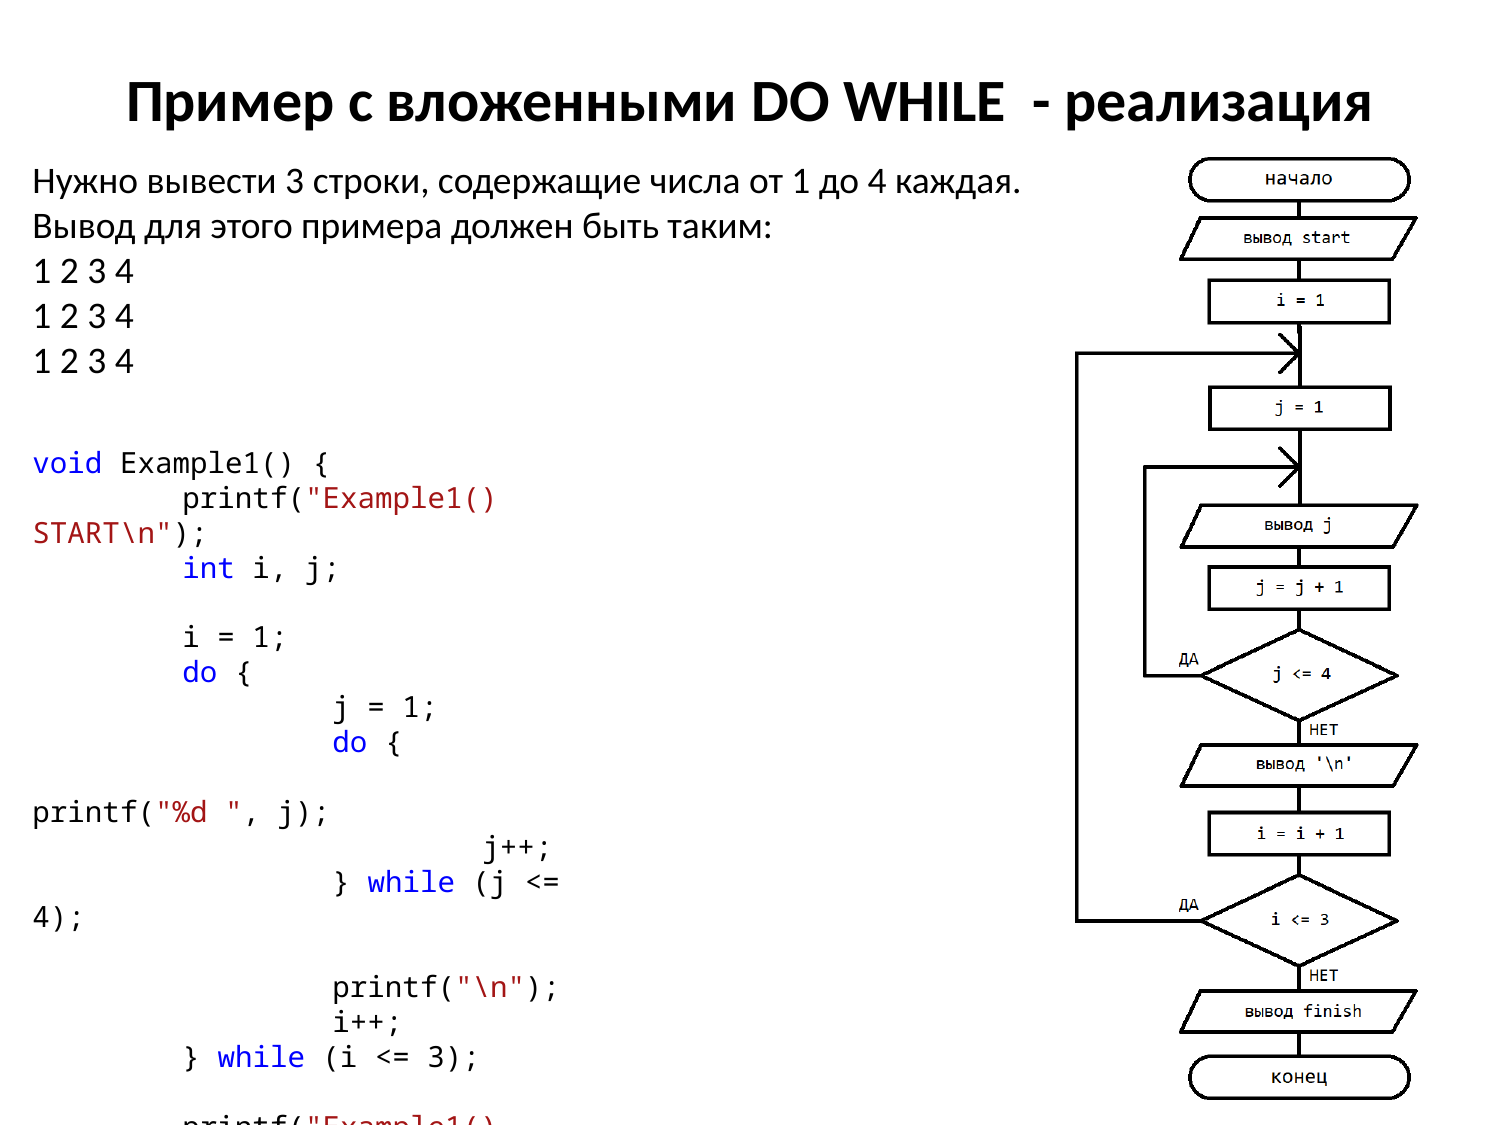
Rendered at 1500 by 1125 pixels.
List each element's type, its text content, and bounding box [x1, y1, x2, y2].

text_box void Example1() { printf("Example1() START\n"); int i, j; i = 1; do { j = 1; do { printf("%d ", j); j++; } while (j <= 4); printf("\n"); i++; } while (i <= 3); printf("Example1() FINISH\n"); } [17, 436, 594, 1125]
title Пример с вложенными DO WHILE - реализация [75, 45, 1425, 148]
text_box Нужно вывести 3 строки, содержащие числа от 1 до 4 каждая. Вывод для этого примера должен быть таким: 1 2 3 4 1 2 3 4 1 2 3 4 [17, 148, 1026, 434]
picture [1027, 148, 1455, 1110]
